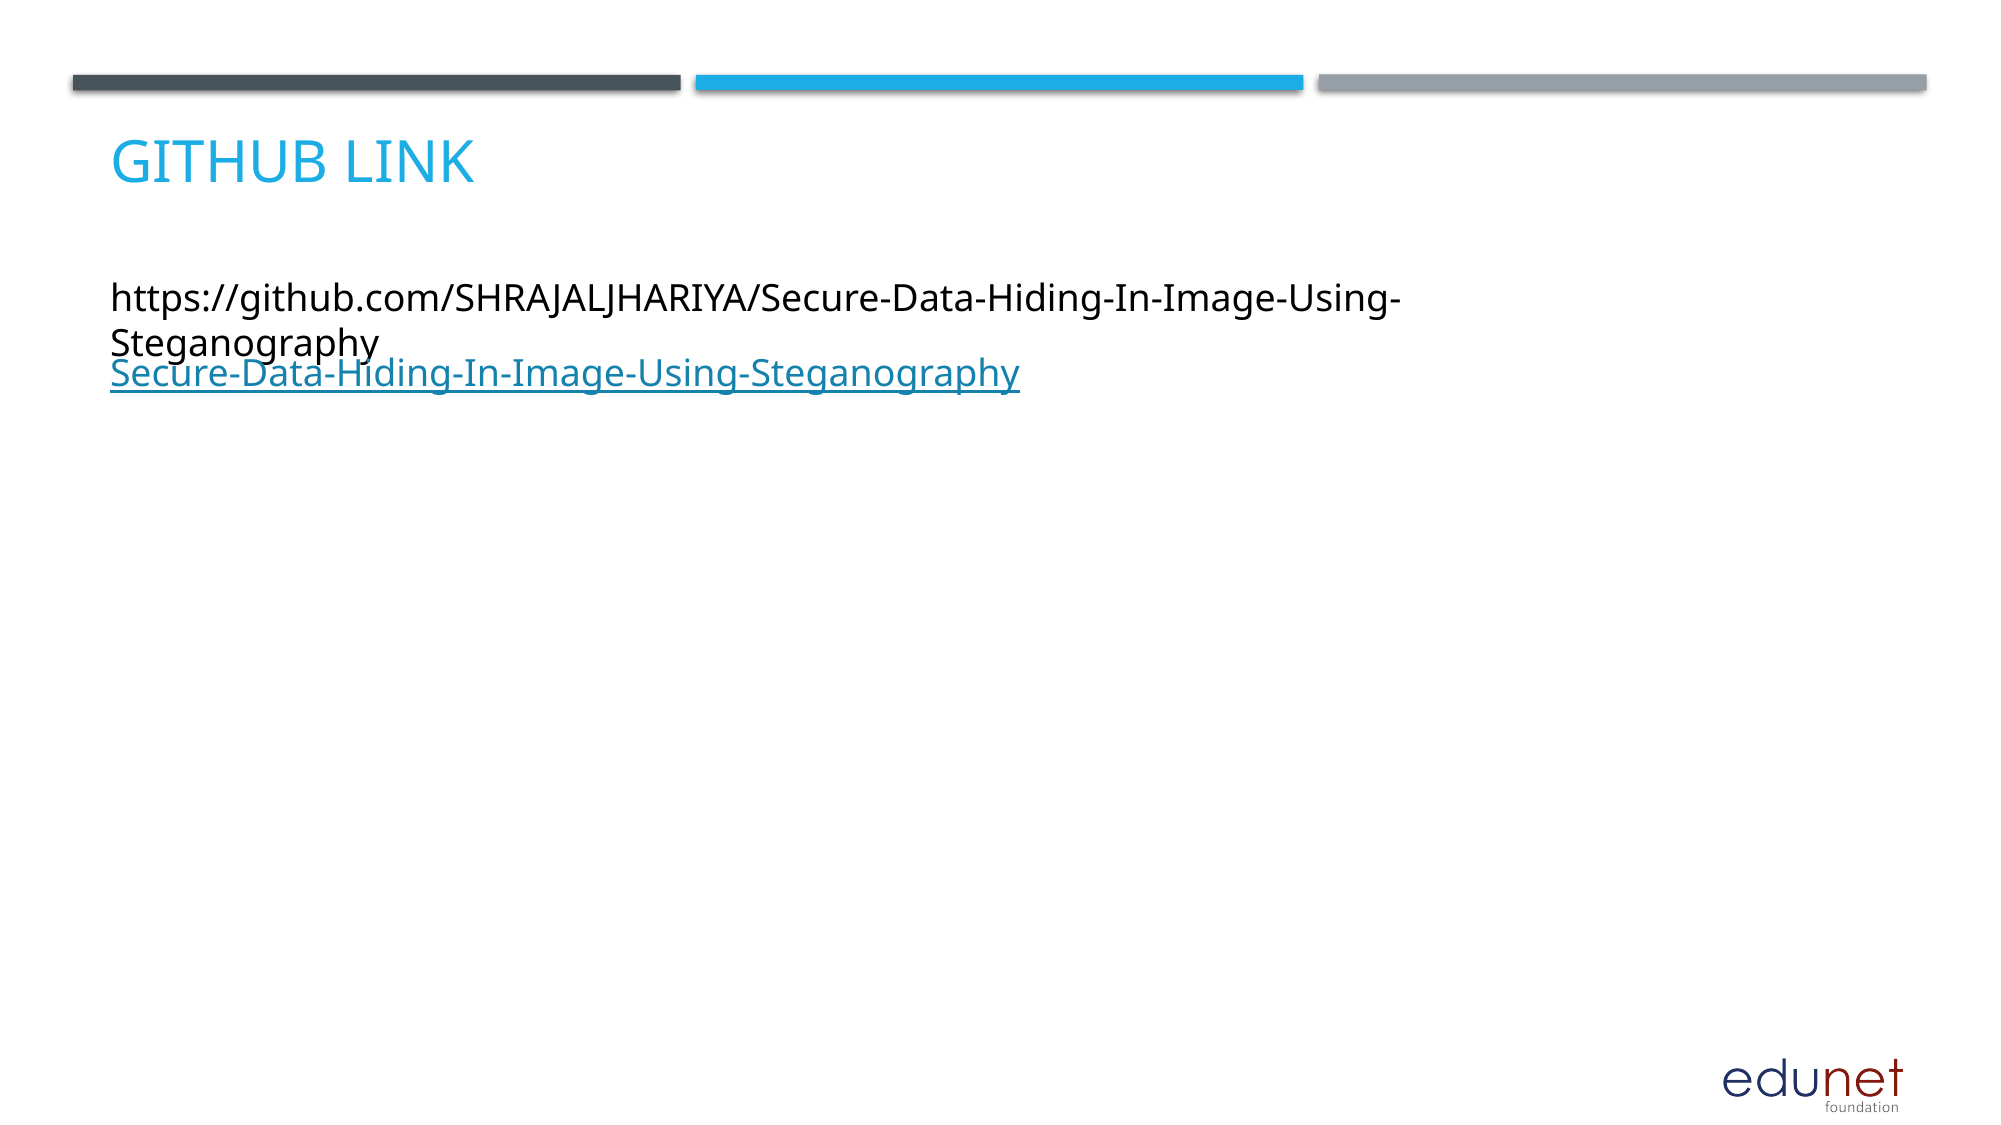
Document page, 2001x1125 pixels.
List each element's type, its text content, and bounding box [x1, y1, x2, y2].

text_box Secure-Data-Hiding-In-Image-Using-Steganography [95, 341, 1138, 408]
title GitHub Link [95, 115, 1905, 203]
text_box https://github.com/SHRAJALJHARIYA/Secure-Data-Hiding-In-Image-Using-Steganography [95, 266, 1666, 416]
picture [1719, 1056, 1905, 1116]
